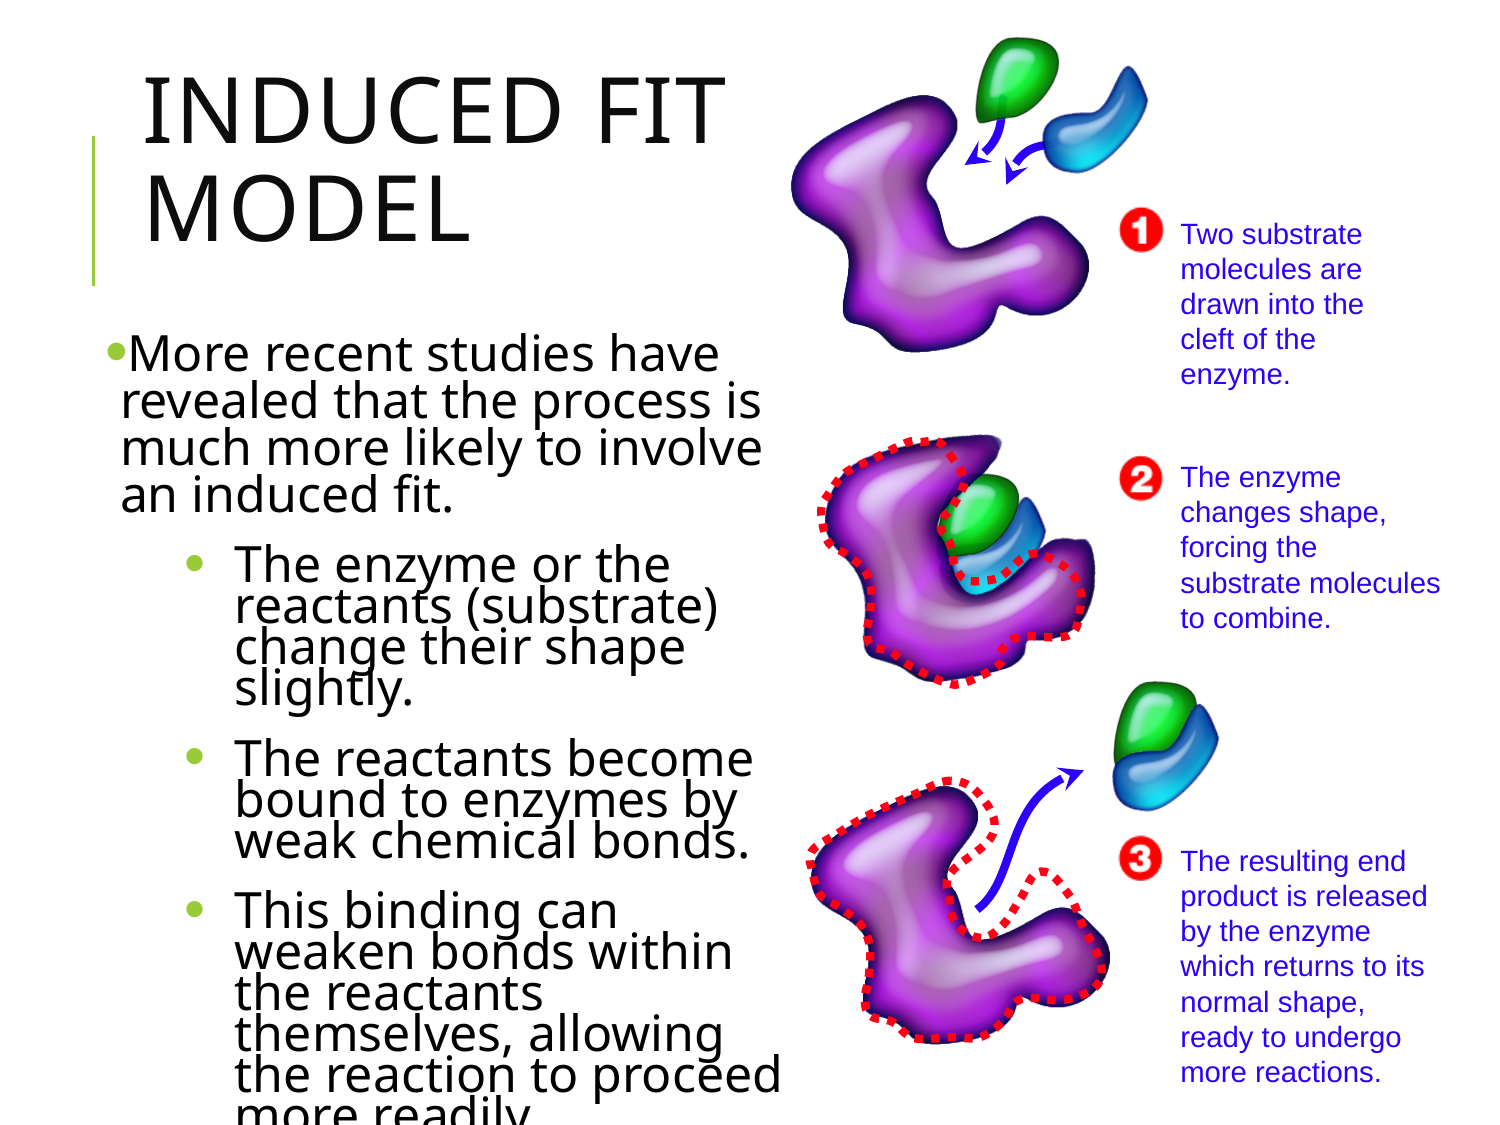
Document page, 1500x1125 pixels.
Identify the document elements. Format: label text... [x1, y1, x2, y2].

title Induced Fit Model [127, 16, 1012, 269]
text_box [820, 434, 1445, 675]
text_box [809, 678, 1445, 1077]
list More recent studies have revealed that the process is much more likely to involve an induced fit. The enzyme or the reactants (substrate) change their shape slightly. The reactants become bound to enzymes by weak chemical bonds. This binding can weaken bonds within the reactants themselves, allowing the reaction to proceed more readily. [97, 327, 794, 1077]
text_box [790, 33, 1422, 354]
